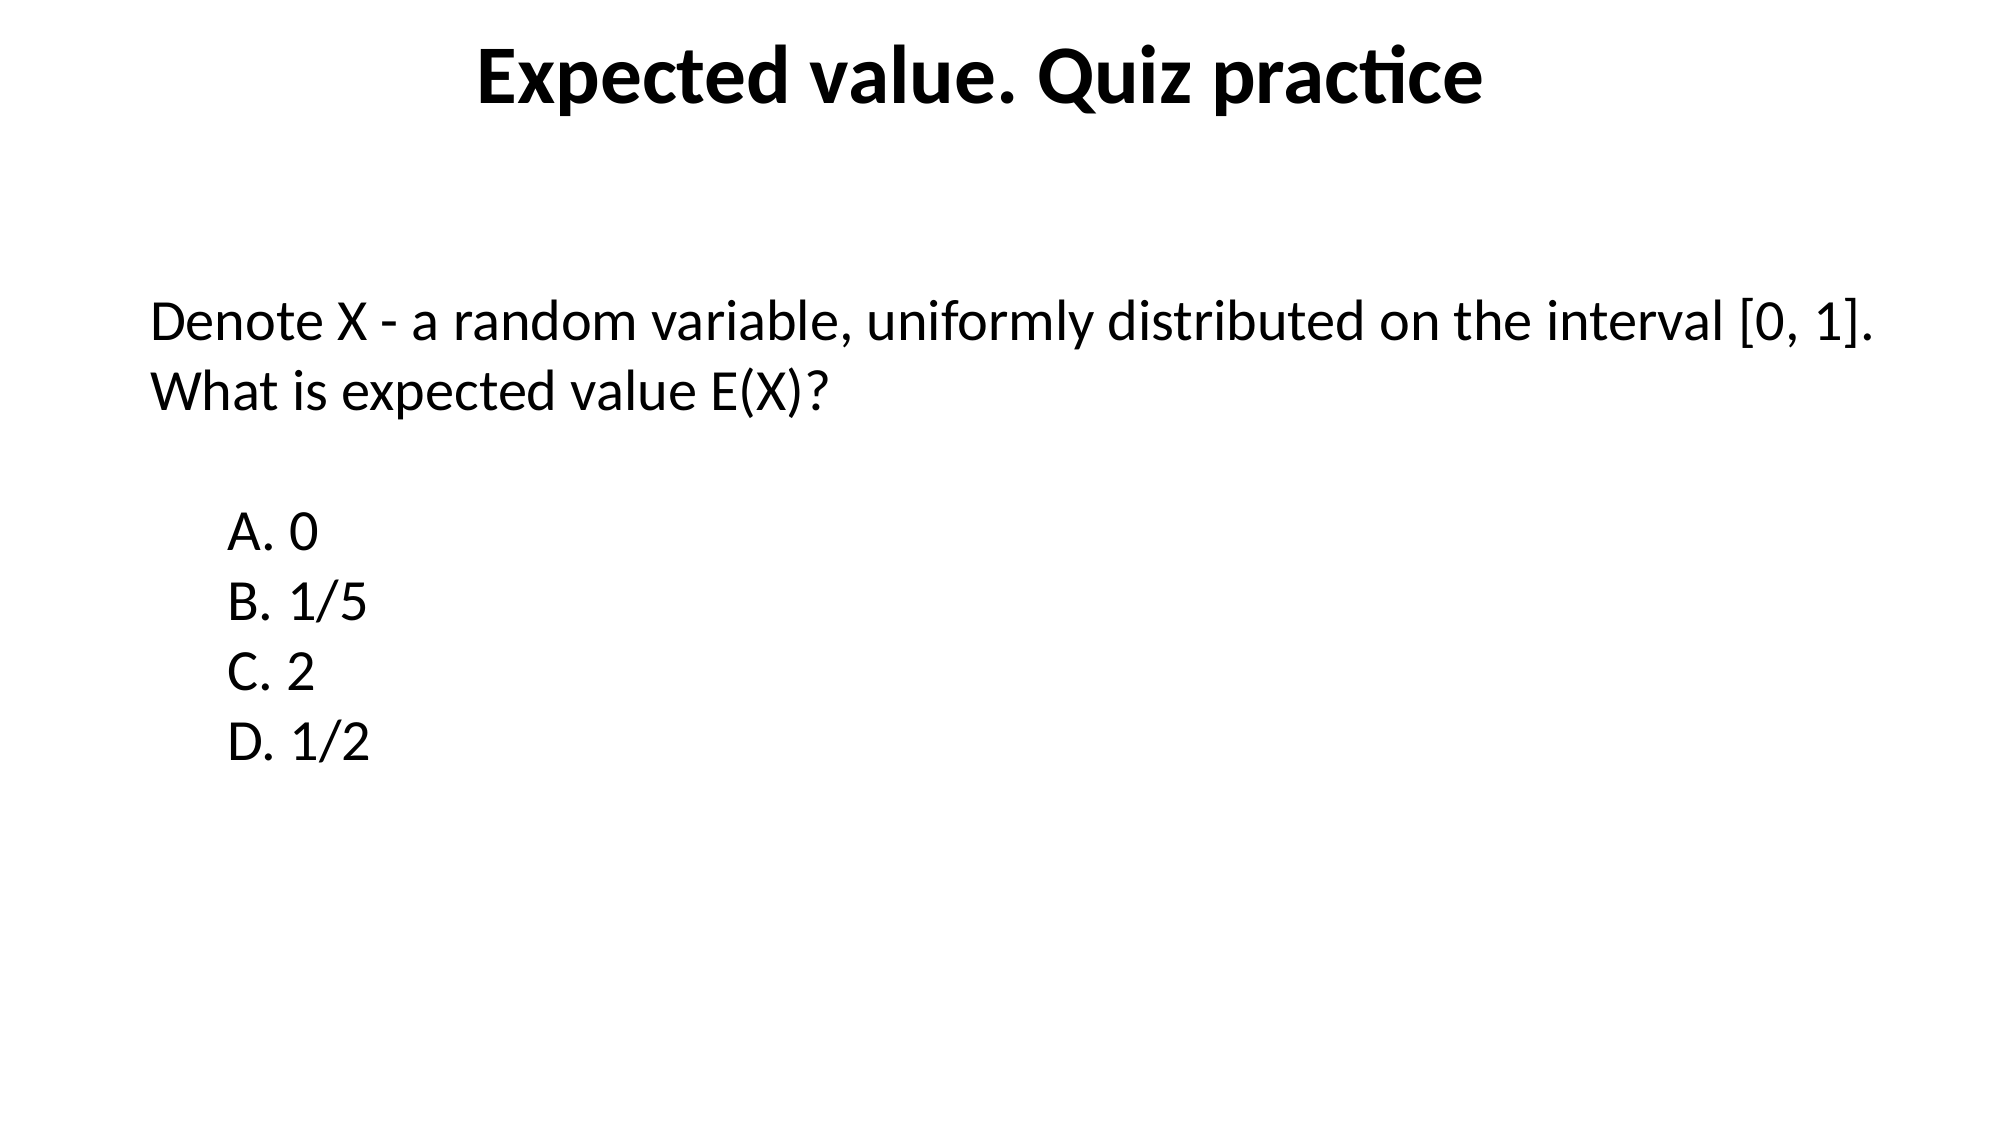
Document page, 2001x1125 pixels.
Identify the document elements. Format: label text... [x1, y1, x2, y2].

text_box Denote X - a random variable, uniformly distributed on the interval [0, 1]. What is expected value E(X)? 0 1/5 2 1/2 [135, 275, 1917, 850]
title Expected value. Quiz practice [0, 0, 2000, 153]
